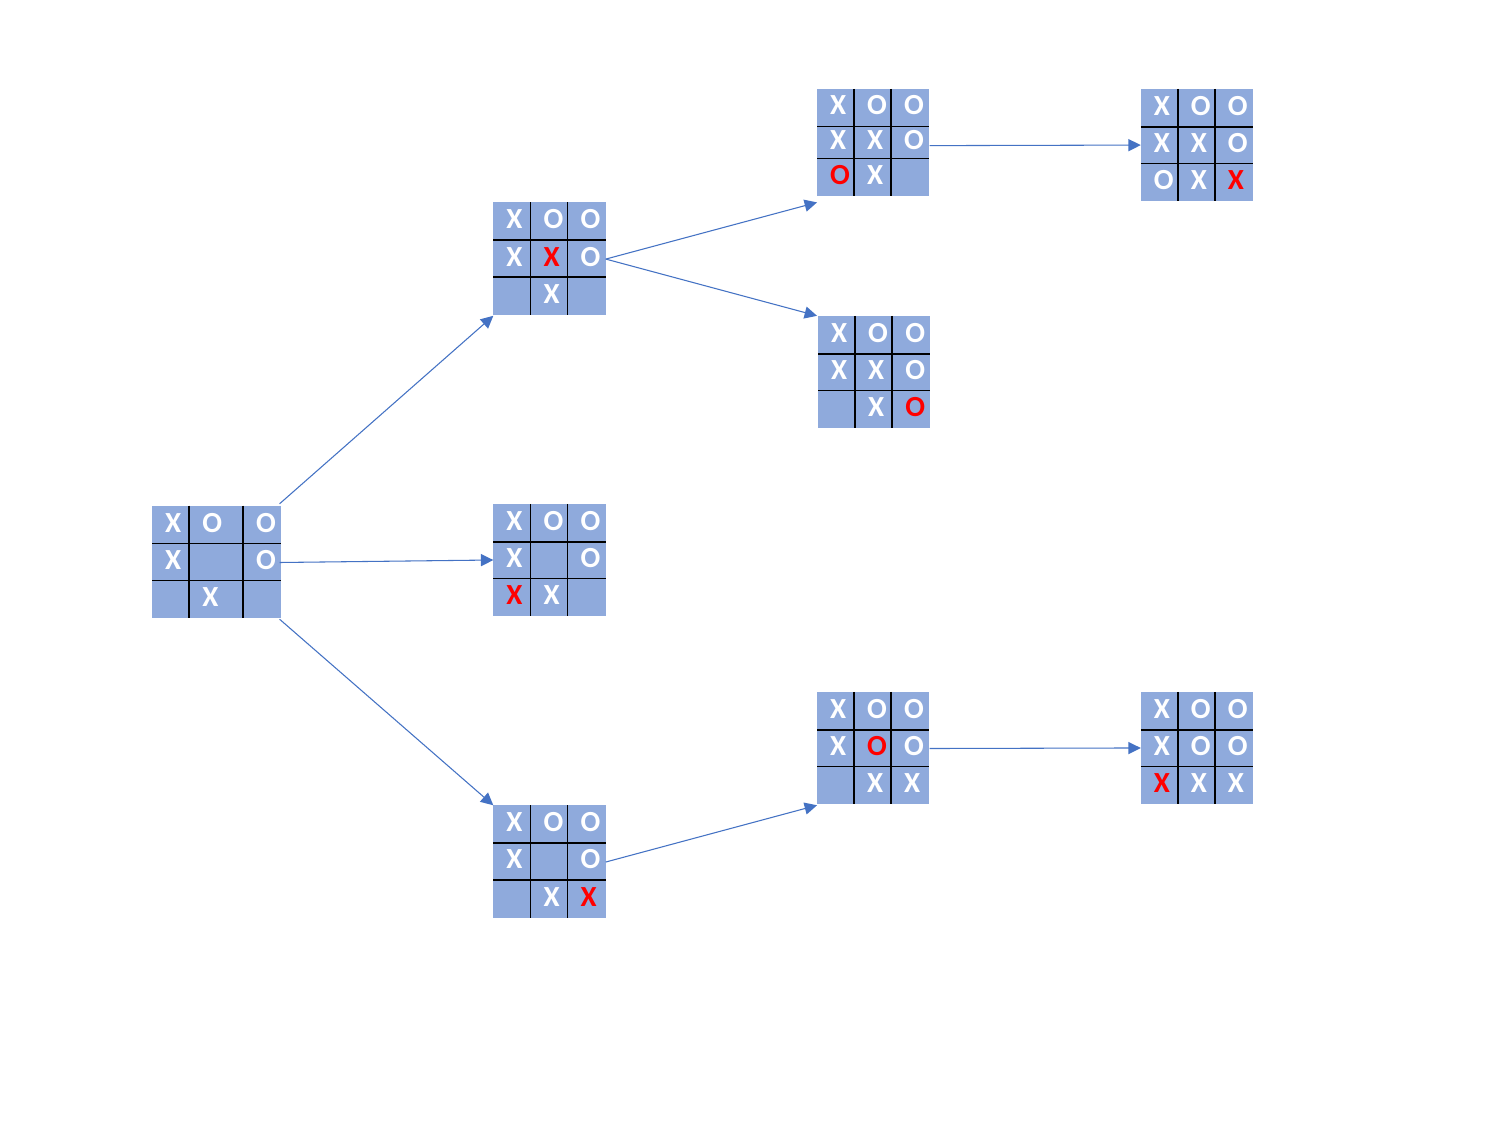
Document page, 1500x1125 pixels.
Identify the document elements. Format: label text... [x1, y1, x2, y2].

table_header X [817, 89, 853, 126]
table_header X [152, 506, 188, 543]
table_cell X [493, 844, 530, 879]
table_header O [1216, 692, 1253, 729]
table_cell X [855, 159, 890, 196]
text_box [605, 259, 818, 316]
table_cell X [818, 355, 854, 390]
table_header O [1179, 89, 1214, 126]
table_cell [493, 881, 530, 918]
table_cell X [856, 391, 891, 428]
table_cell X [493, 543, 530, 578]
table_header O [531, 805, 567, 842]
table_cell X [892, 767, 929, 804]
table_cell X [1141, 767, 1177, 804]
table_cell X [531, 241, 567, 276]
table_header O [892, 692, 929, 729]
table_cell O [568, 543, 606, 578]
table_cell O [1216, 128, 1253, 163]
table_cell O [568, 844, 606, 879]
table_cell X [856, 355, 891, 390]
table_header X [493, 805, 530, 842]
table_cell X [1141, 128, 1177, 163]
table_cell X [152, 544, 188, 580]
table_cell X [855, 767, 890, 804]
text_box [605, 805, 818, 863]
table_cell O [855, 731, 890, 766]
table_cell X [531, 579, 567, 616]
table_cell O [1179, 731, 1214, 766]
table_cell [493, 278, 530, 315]
table_cell [531, 844, 567, 879]
table_cell X [817, 731, 853, 766]
table_header X [493, 202, 530, 239]
table_cell X [531, 881, 567, 918]
table_cell O [893, 355, 930, 390]
table_cell X [190, 581, 242, 618]
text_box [279, 619, 494, 806]
table_cell X [1216, 164, 1253, 201]
table_cell O [817, 159, 853, 196]
table_header O [531, 504, 567, 541]
table_header X [817, 692, 853, 729]
table_header X [493, 504, 530, 541]
table_cell O [1216, 731, 1253, 766]
table_header X [818, 316, 854, 353]
table_cell X [1179, 767, 1214, 804]
table_cell [152, 581, 188, 618]
table_cell [244, 581, 281, 618]
table_cell X [493, 241, 530, 276]
table_header O [856, 316, 891, 353]
table_cell X [1179, 128, 1214, 163]
table_cell O [893, 391, 930, 428]
table_cell O [892, 731, 929, 766]
table_header O [1179, 692, 1214, 729]
table_header O [1216, 89, 1253, 126]
table_cell O [244, 544, 281, 580]
table_header O [892, 89, 929, 126]
table_cell [190, 544, 242, 580]
table_cell [568, 278, 605, 315]
table_header O [568, 805, 605, 842]
table_cell [531, 543, 567, 578]
table_header X [1141, 89, 1177, 126]
table_cell [568, 579, 606, 616]
table_cell X [531, 278, 567, 315]
table_cell [892, 159, 929, 196]
table_cell O [892, 127, 929, 158]
table_cell O [1141, 164, 1177, 201]
table_header O [190, 506, 242, 543]
table_header O [568, 202, 605, 239]
table_header O [531, 202, 567, 239]
table_cell X [493, 579, 530, 616]
table_cell X [1179, 164, 1214, 201]
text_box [605, 202, 818, 259]
table_cell O [568, 241, 605, 276]
table_cell X [855, 127, 890, 158]
table_cell X [568, 881, 606, 918]
table_cell X [1141, 731, 1177, 766]
table_header O [855, 89, 890, 126]
table_cell X [1216, 767, 1253, 804]
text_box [279, 315, 494, 504]
table_header O [244, 506, 281, 543]
table_cell [818, 391, 854, 428]
table_header X [1141, 692, 1177, 729]
table_header O [855, 692, 890, 729]
table_header O [893, 316, 930, 353]
table_header O [568, 504, 606, 541]
table_cell X [817, 127, 853, 158]
table_cell [817, 767, 853, 804]
